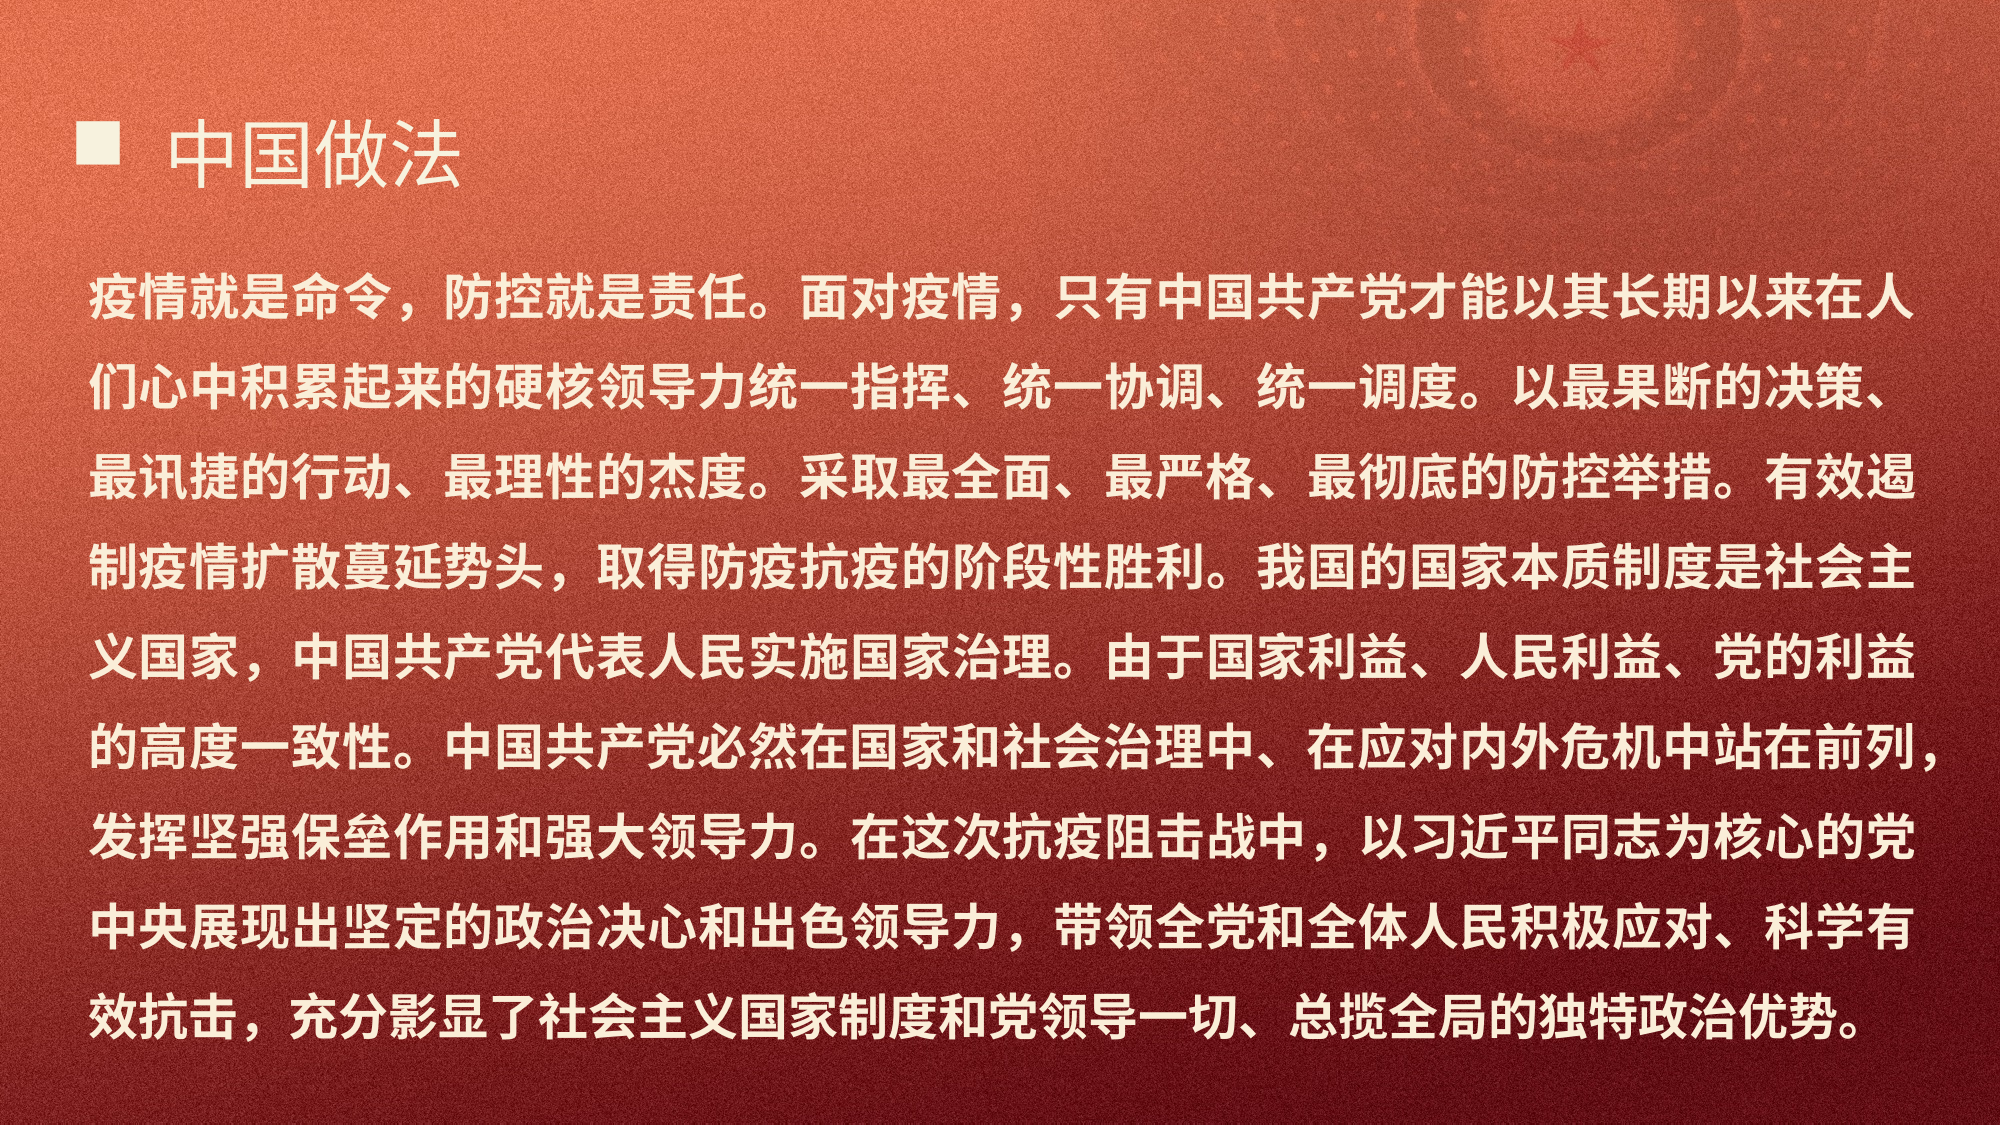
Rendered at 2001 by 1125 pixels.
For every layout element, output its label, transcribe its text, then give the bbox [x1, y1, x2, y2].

picture [0, 0, 2000, 1125]
text_box 疫情就是命令，防控就是责任。面对疫情，只有中国共产党才能以其长期以来在人们心中积累起来的硬核领导力统一指挥、统一协调、统一调度。以最果断的决策、最讯捷的行动、最理性的杰度。采取最全面、最严格、最彻底的防控举措。有效遏制疫情扩散蔓延势头，取得防疫抗疫的阶段性胜利。我国的国家本质制度是社会主义国家，中国共产党代表人民实施国家治理。由于国家利益、人民利益、党的利益的高度一致性。中国共产党必然在国家和社会治理中、在应对内外危机中站在前列，发挥坚强保垒作用和强大领导力。在这次抗疫阻击战中，以习近平同志为核心的党中央展现出坚定的政治决心和出色领导力，带领全党和全体人民积极应对、科学有效抗击，充分影显了社会主义国家制度和党领导一切、总揽全局的独特政治优势。 [88, 235, 1917, 1046]
text_box 中国做法 [70, 107, 910, 199]
